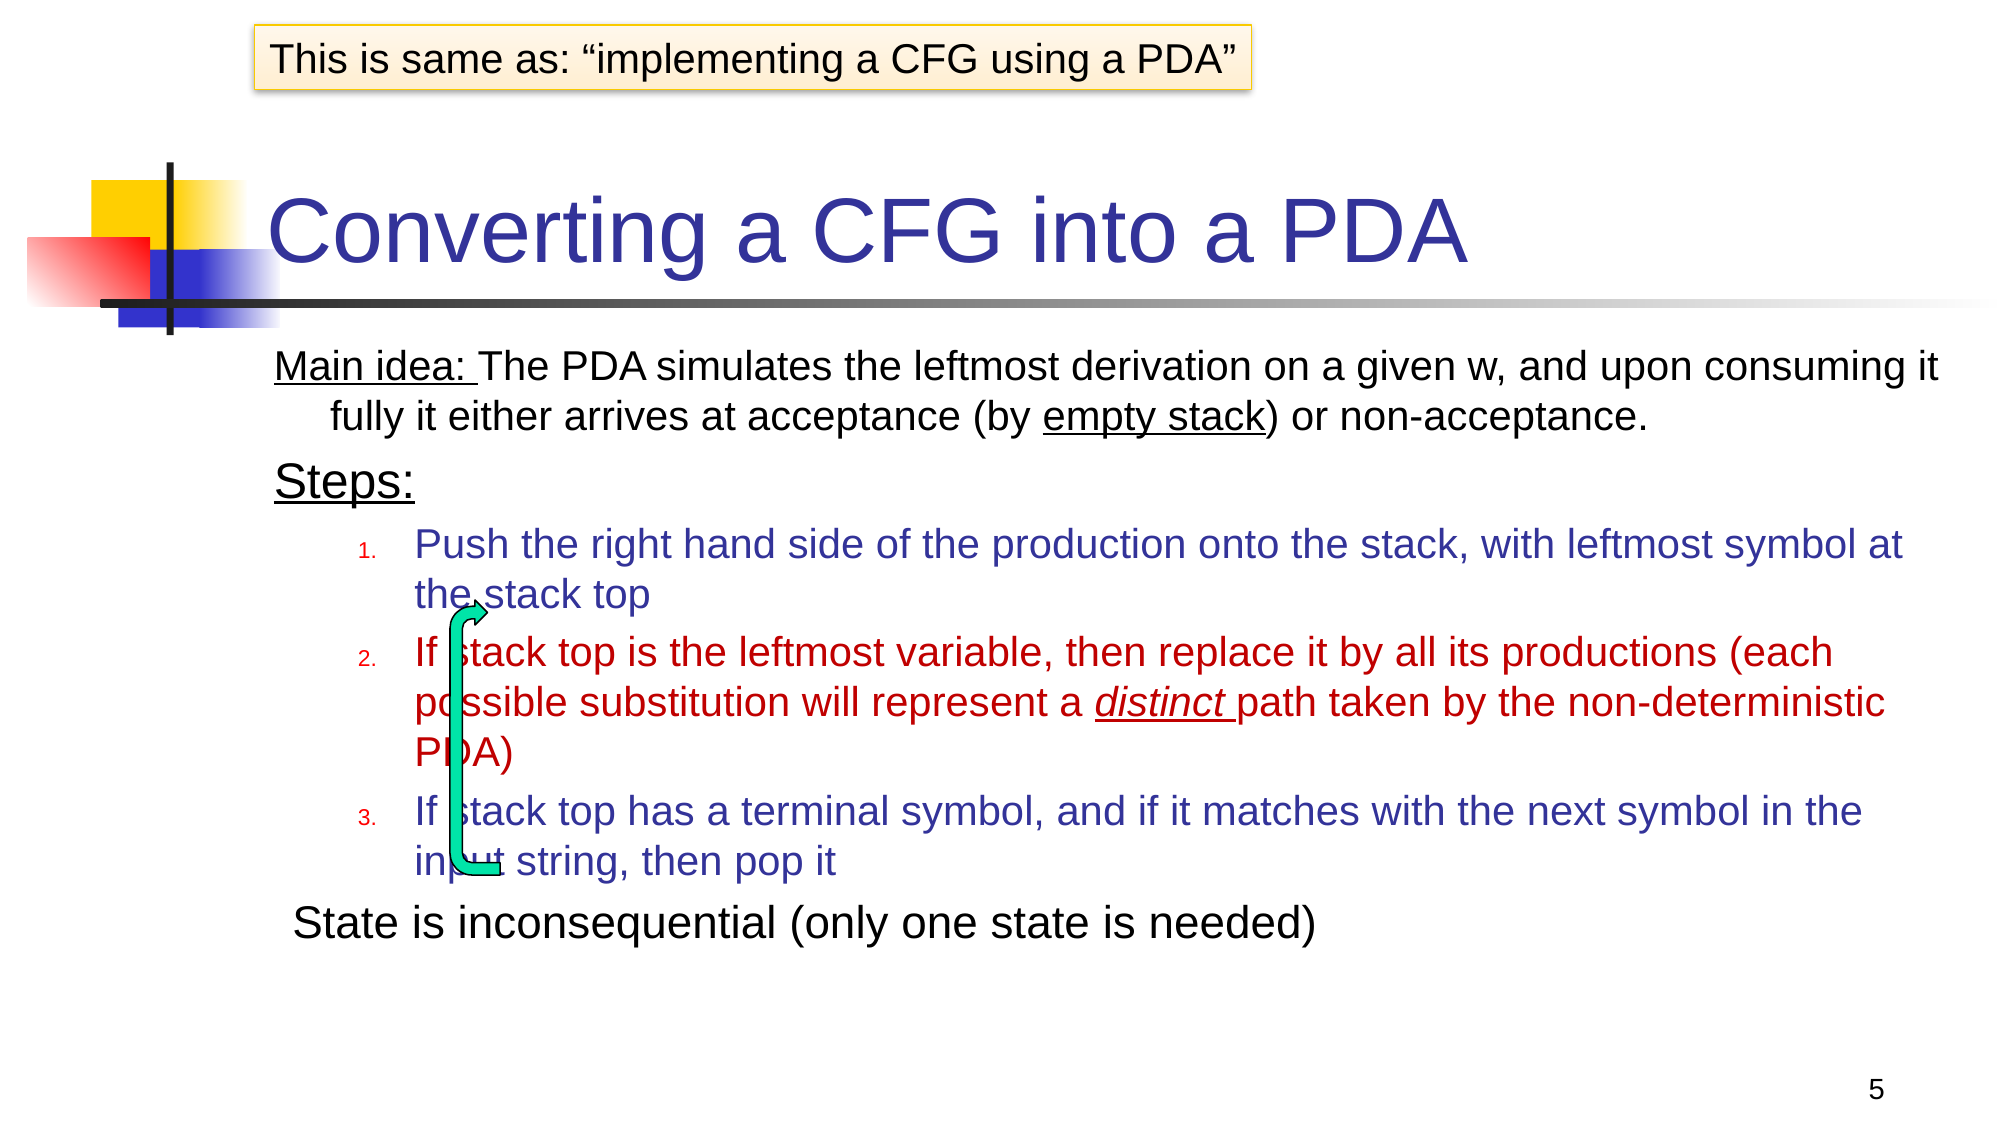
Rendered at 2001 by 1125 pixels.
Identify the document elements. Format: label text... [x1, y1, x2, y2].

text_box This is same as: “implementing a CFG using a PDA” [254, 24, 1252, 90]
slide_number 5 [1483, 1037, 1901, 1113]
title Converting a CFG into a PDA [251, 101, 1957, 289]
text_box [449, 600, 501, 876]
list Main idea: The PDA simulates the leftmost derivation on a given w, and upon consuming it fully it either arrives at acceptance (by empty stack) or non-acceptance. Steps: Push the right hand side of the production onto the stack, with leftmost symbol at the stack top If stack top is the leftmost variable, then replace it by all its productions (each possible substitution will represent a distinct path taken by the non-deterministic PDA) If stack top has a terminal symbol, and if it matches with the next symbol in the input string, then pop it State is inconsequential (only one state is needed) [258, 330, 1959, 1007]
